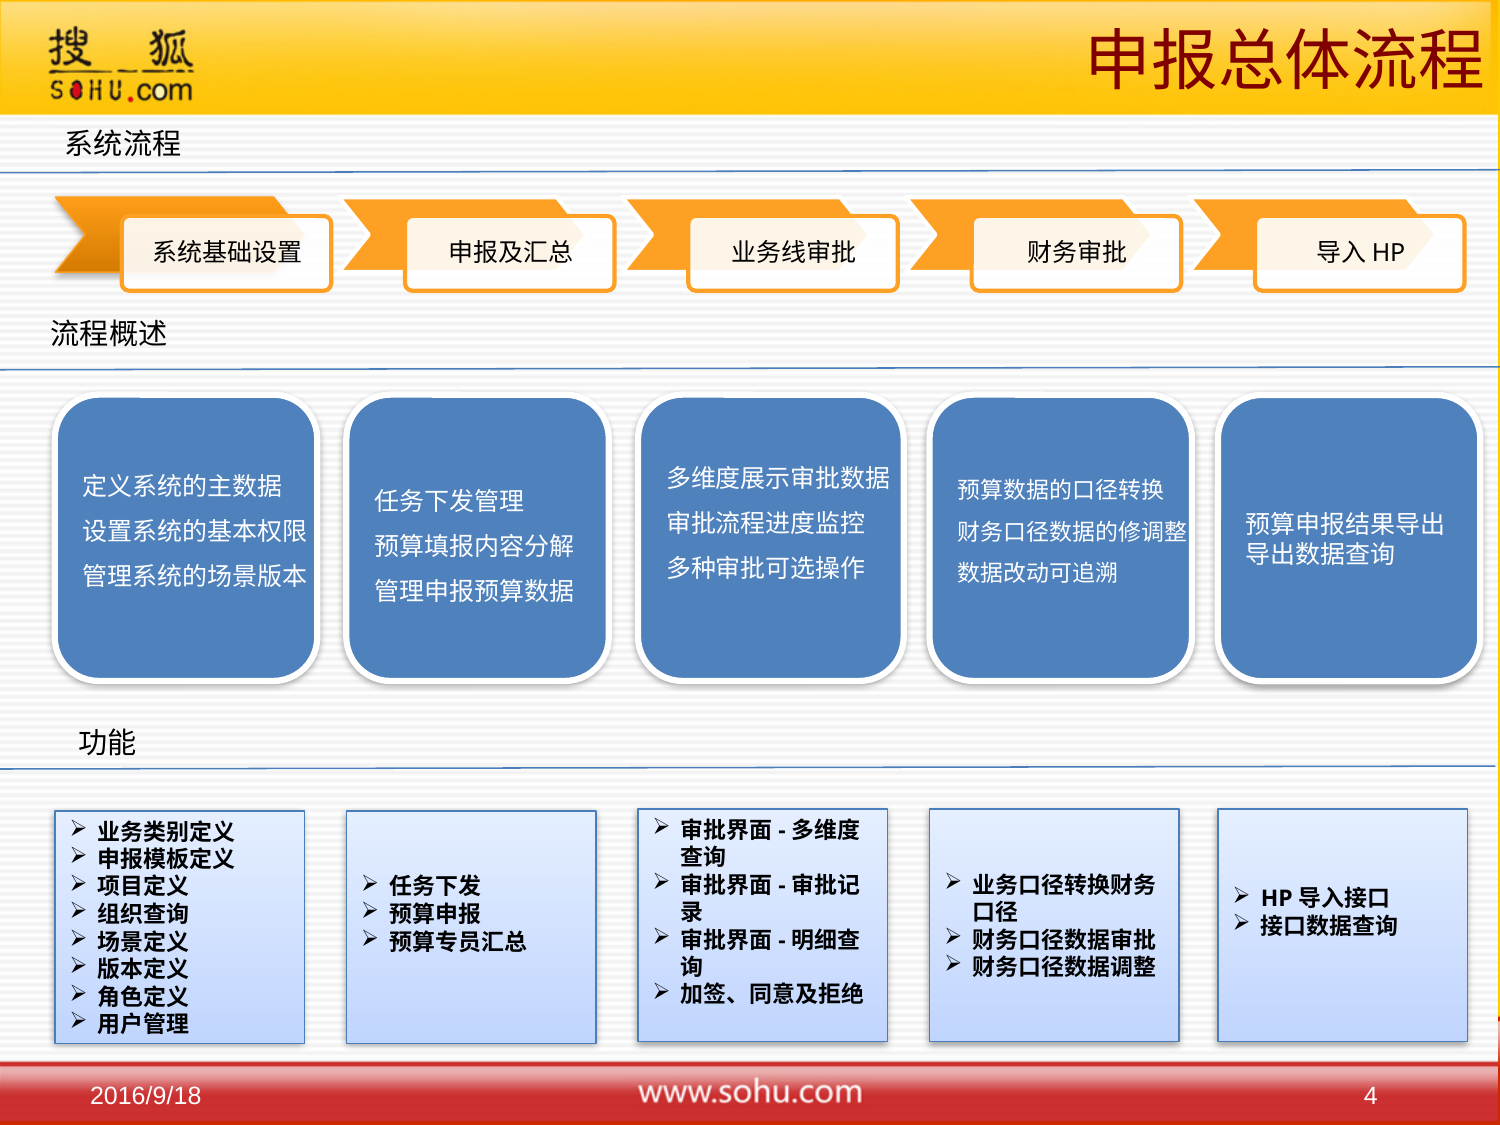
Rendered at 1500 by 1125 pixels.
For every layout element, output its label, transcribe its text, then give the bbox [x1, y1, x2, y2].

text_box HP导入接口 接口数据查询 [1217, 808, 1468, 1042]
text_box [0, 366, 1500, 370]
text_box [55, 196, 1465, 291]
text_box 业务类别定义 申报模板定义 项目定义 组织查询 场景定义 版本定义 角色定义 用户管理 [54, 810, 305, 1044]
text_box 预算数据的口径转换 财务口径数据的修调整 数据改动可追溯 [926, 391, 1196, 685]
text_box 预算申报结果导出 导出数据查询 [1214, 391, 1484, 685]
text_box 任务下发 预算申报 预算专员汇总 [346, 810, 597, 1044]
text_box 多维度展示审批数据 审批流程进度监控 多种审批可选操作 [634, 391, 907, 685]
text_box 系统流程 [0, 117, 247, 168]
picture [0, 173, 1500, 366]
text_box 定义系统的主数据 设置系统的基本权限 管理系统的场景版本 [51, 391, 321, 685]
text_box 功能 [7, 715, 208, 764]
text_box 业务口径转换财务口径 财务口径数据审批 财务口径数据调整 [929, 808, 1180, 1042]
text_box 流程概述 [8, 307, 210, 359]
picture [0, 0, 1500, 169]
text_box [0, 169, 1500, 173]
slide_number 4 [1042, 1065, 1393, 1125]
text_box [0, 765, 1496, 770]
text_box 审批界面-多维度查询 审批界面-审批记录 审批界面-明细查询 加签、同意及拒绝 [637, 808, 888, 1042]
picture [0, 370, 1500, 1125]
title 申报总体流程 [515, 0, 1500, 118]
text_box 任务下发管理 预算填报内容分解 管理申报预算数据 [343, 391, 612, 685]
